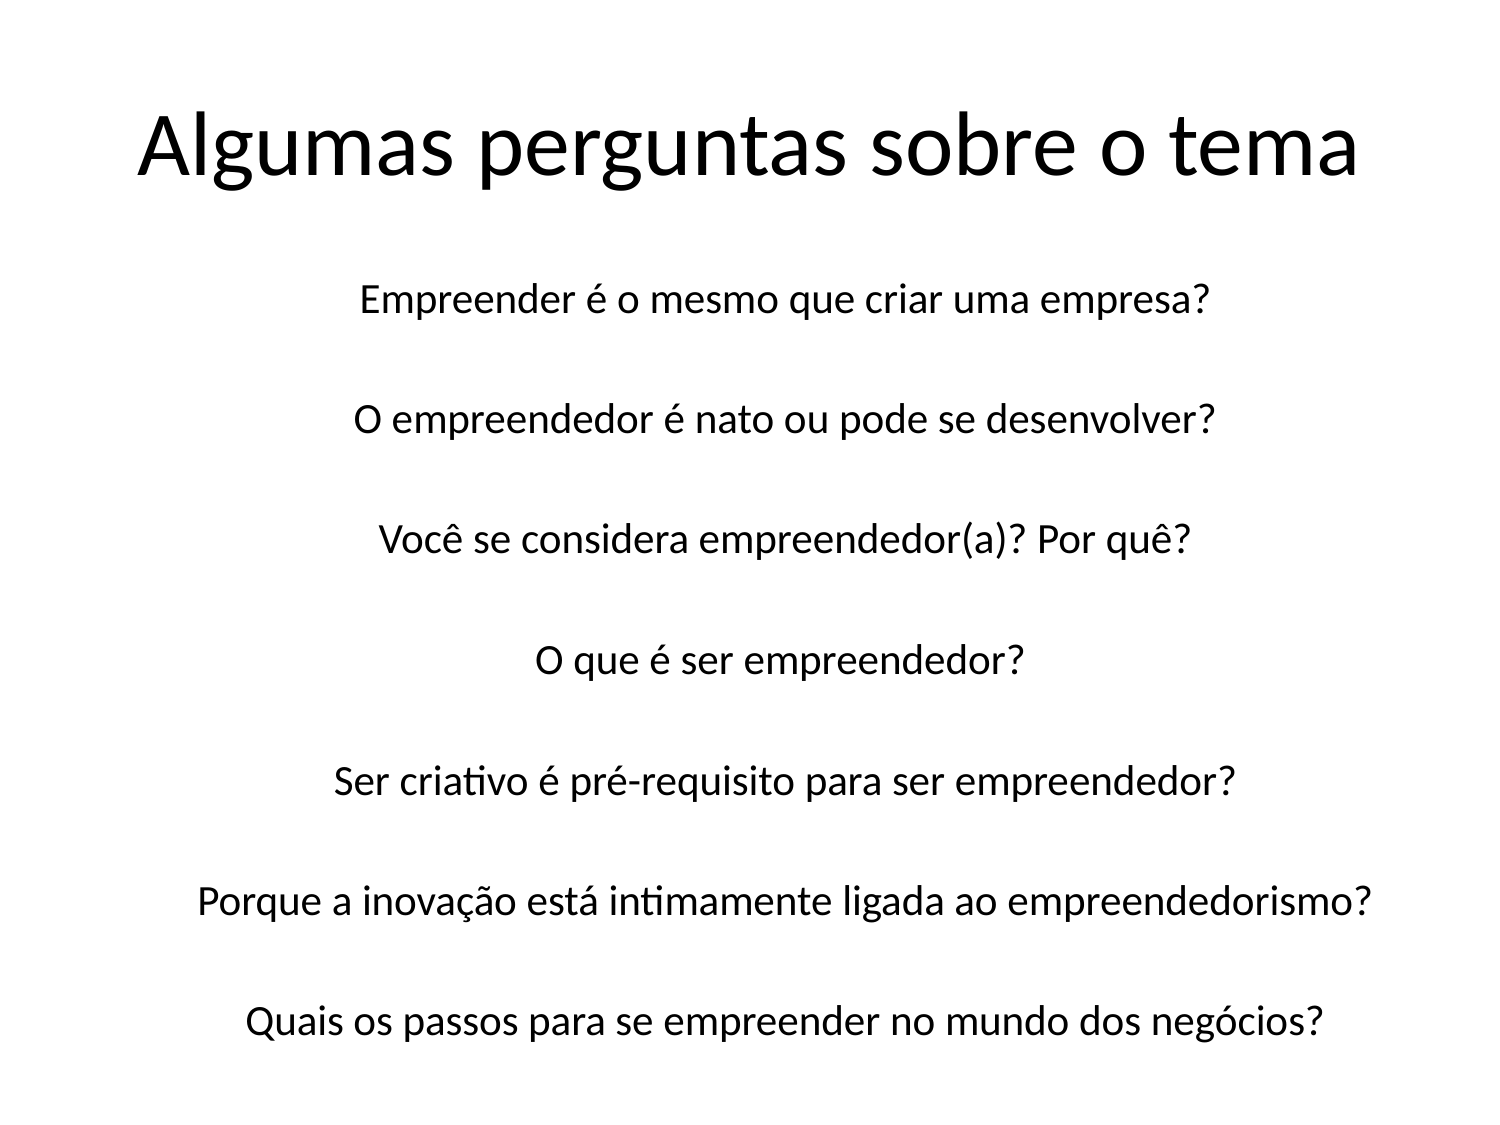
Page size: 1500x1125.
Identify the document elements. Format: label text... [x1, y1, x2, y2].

title Algumas perguntas sobre o tema [75, 45, 1425, 233]
list Empreender é o mesmo que criar uma empresa? O empreendedor é nato ou pode se desenvolver? Você se considera empreendedor(a)? Por quê? O que é ser empreendedor? Ser criativo é pré-requisito para ser empreendedor? Porque a inovação está intimamente ligada ao empreendedorismo? Quais os passos para se empreender no mundo dos negócios? [75, 262, 1425, 1071]
